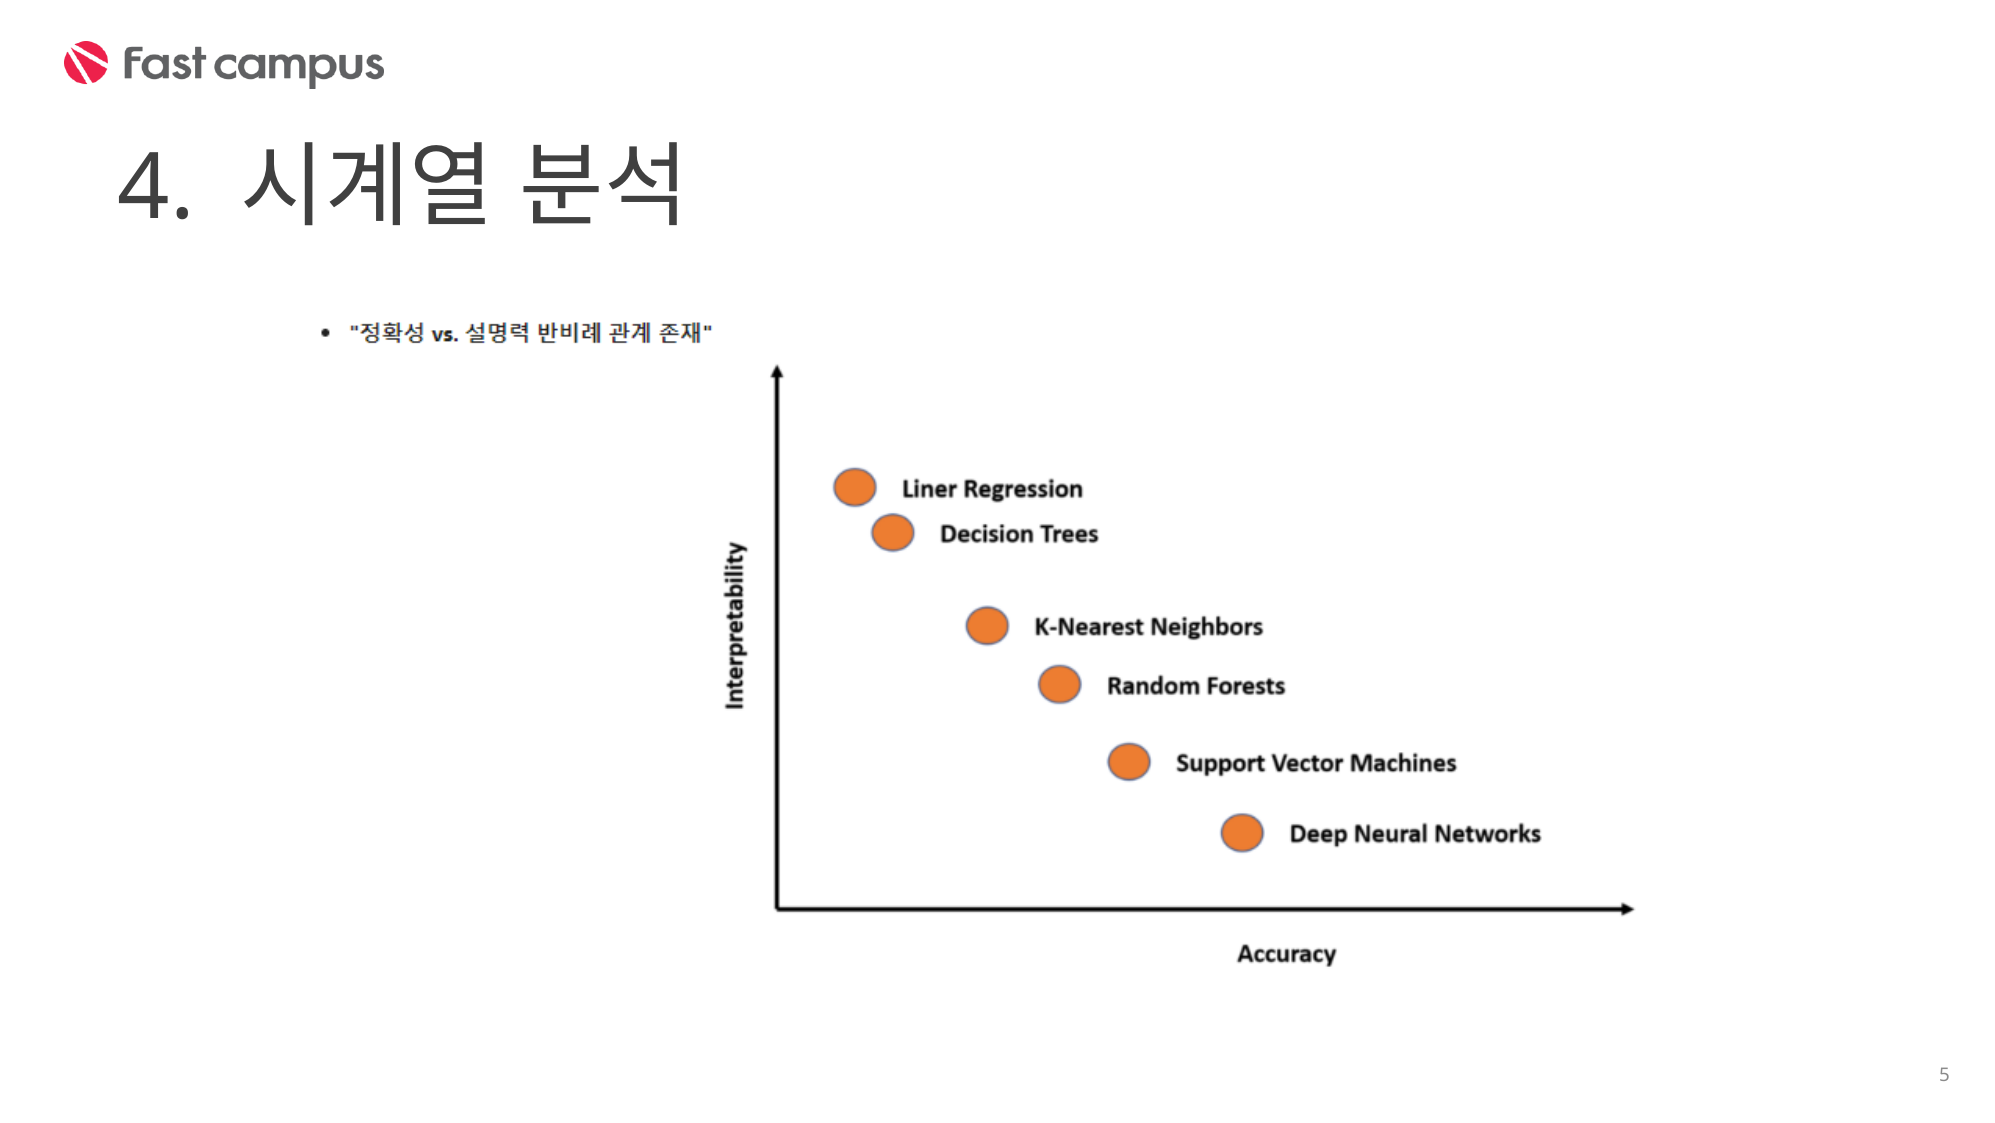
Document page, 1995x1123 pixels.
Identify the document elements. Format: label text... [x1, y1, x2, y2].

title 4. 시계열 분석 [99, 88, 1896, 276]
picture [64, 41, 384, 89]
picture [303, 314, 1692, 1007]
slide_number 5 [1502, 1045, 1969, 1106]
